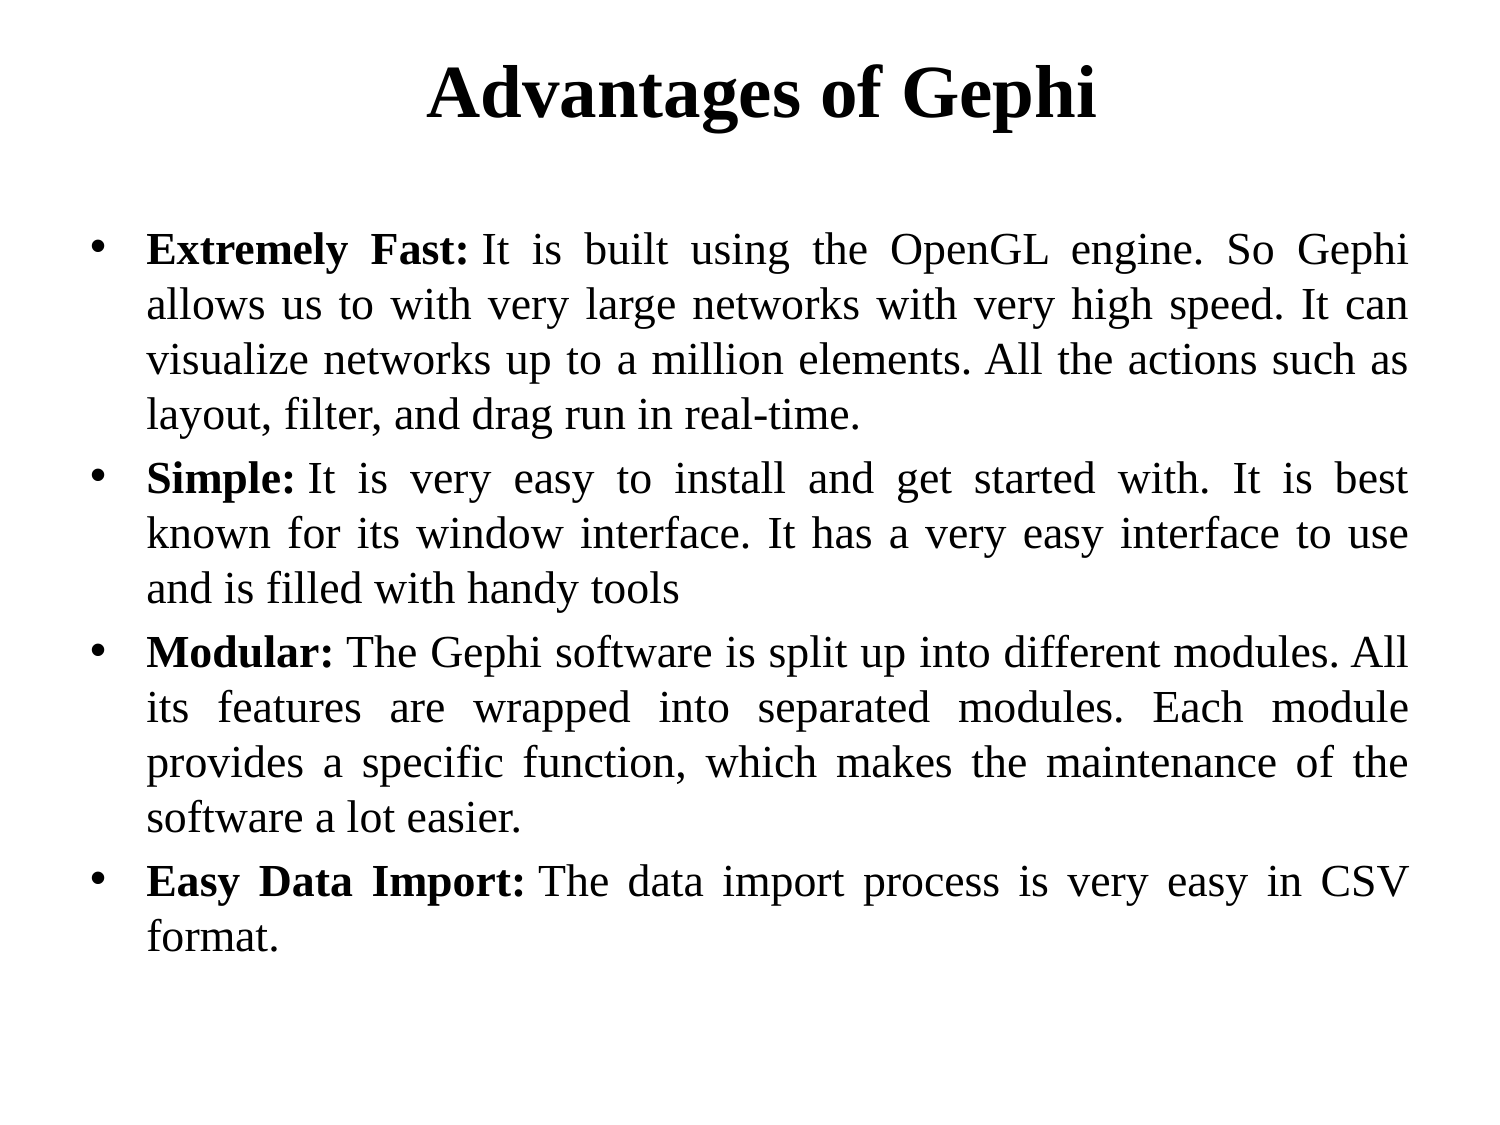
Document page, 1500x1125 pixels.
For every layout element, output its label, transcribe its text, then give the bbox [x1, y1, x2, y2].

list Extremely Fast: It is built using the OpenGL engine. So Gephi allows us to with very large networks with very high speed. It can visualize networks up to a million elements. All the actions such as layout, filter, and drag run in real-time. Simple: It is very easy to install and get started with. It is best known for its window interface. It has a very easy interface to use and is filled with handy tools Modular: The Gephi software is split up into different modules. All its features are wrapped into separated modules. Each module provides a specific function, which makes the maintenance of the software a lot easier. Easy Data Import: The data import process is very easy in CSV format. [75, 210, 1425, 1005]
title Advantages of Gephi [0, 0, 1500, 176]
